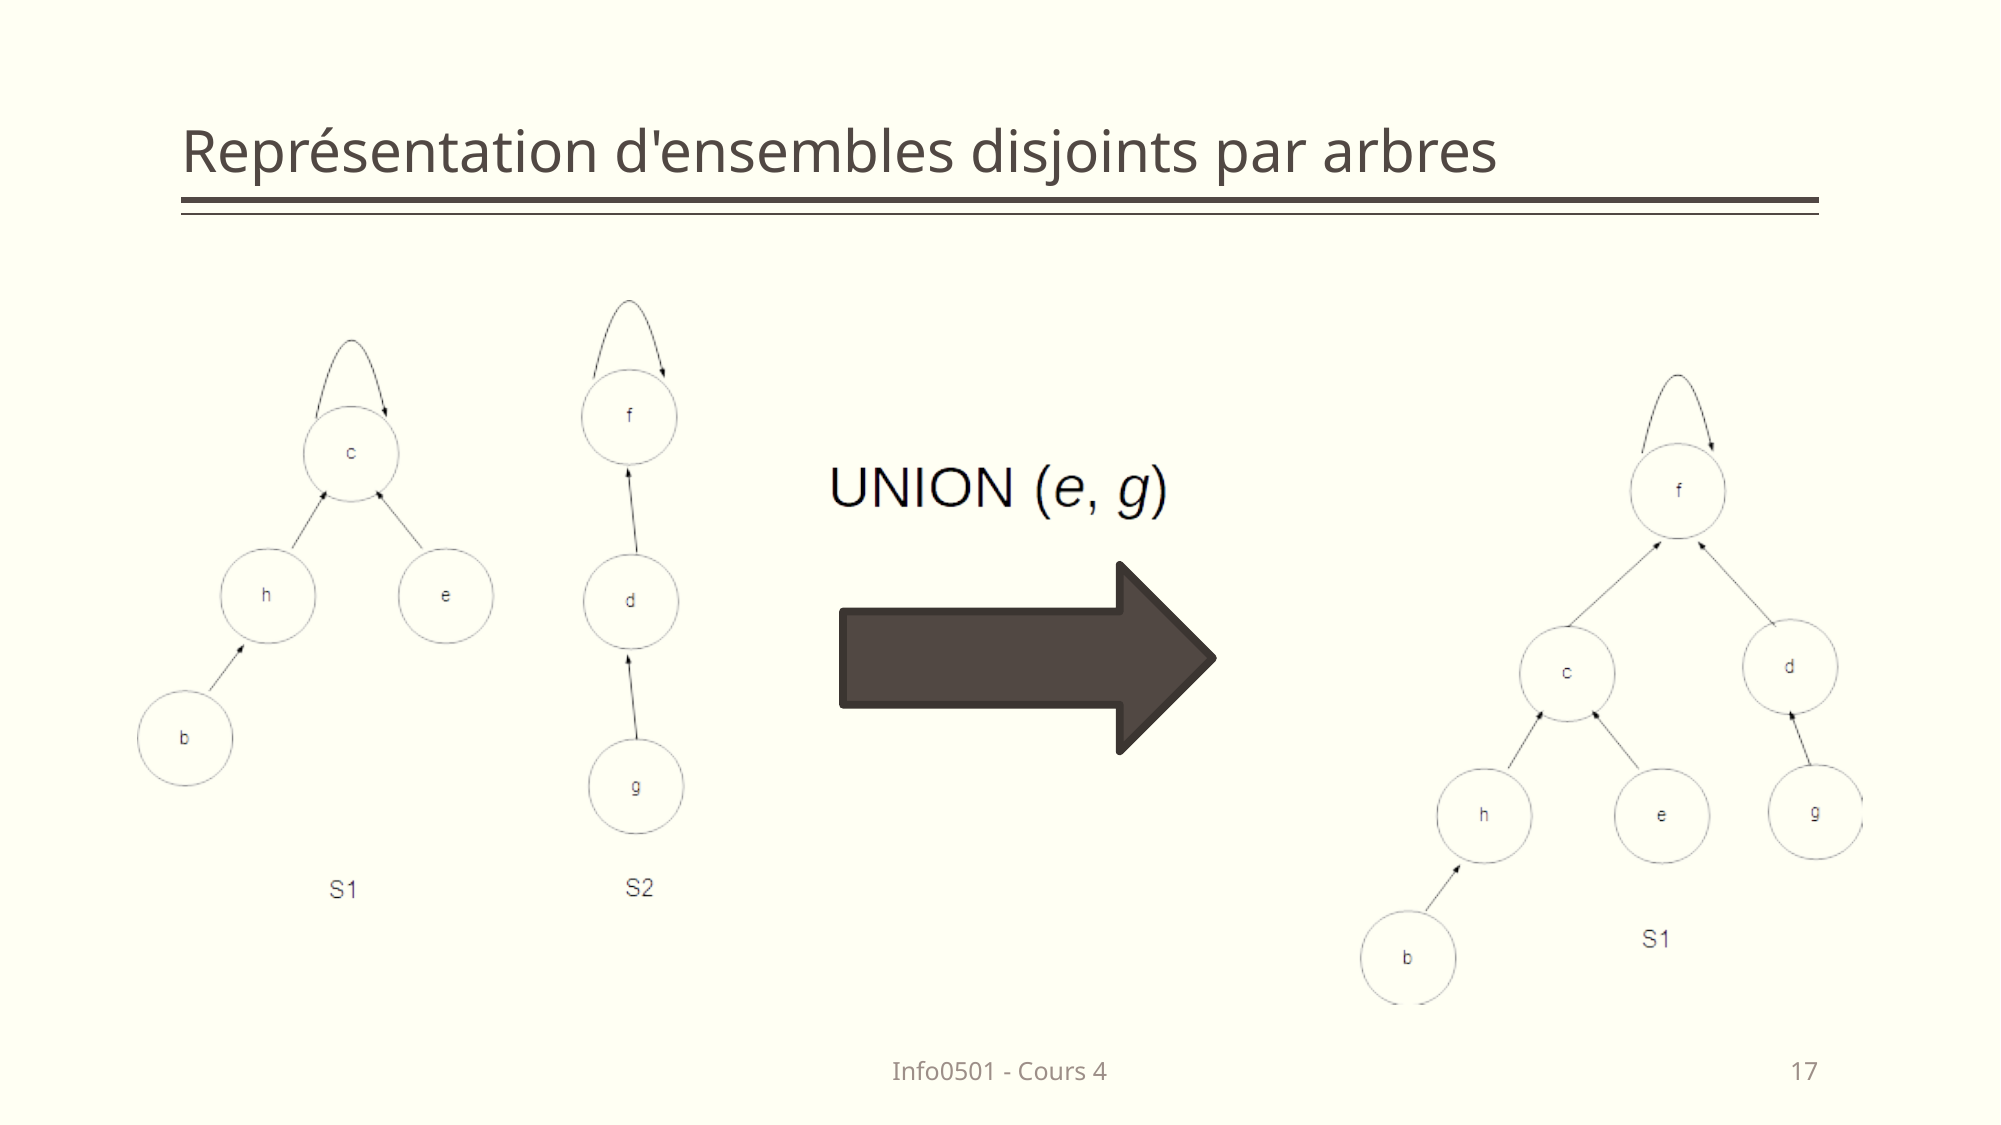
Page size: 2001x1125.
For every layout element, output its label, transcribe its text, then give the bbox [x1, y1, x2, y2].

title Représentation d'ensembles disjoints par arbres [181, 12, 1819, 193]
picture [137, 300, 1863, 1005]
slide_number 17 [1518, 1042, 1819, 1103]
footer Info0501 - Cours 4 [481, 1042, 1518, 1103]
